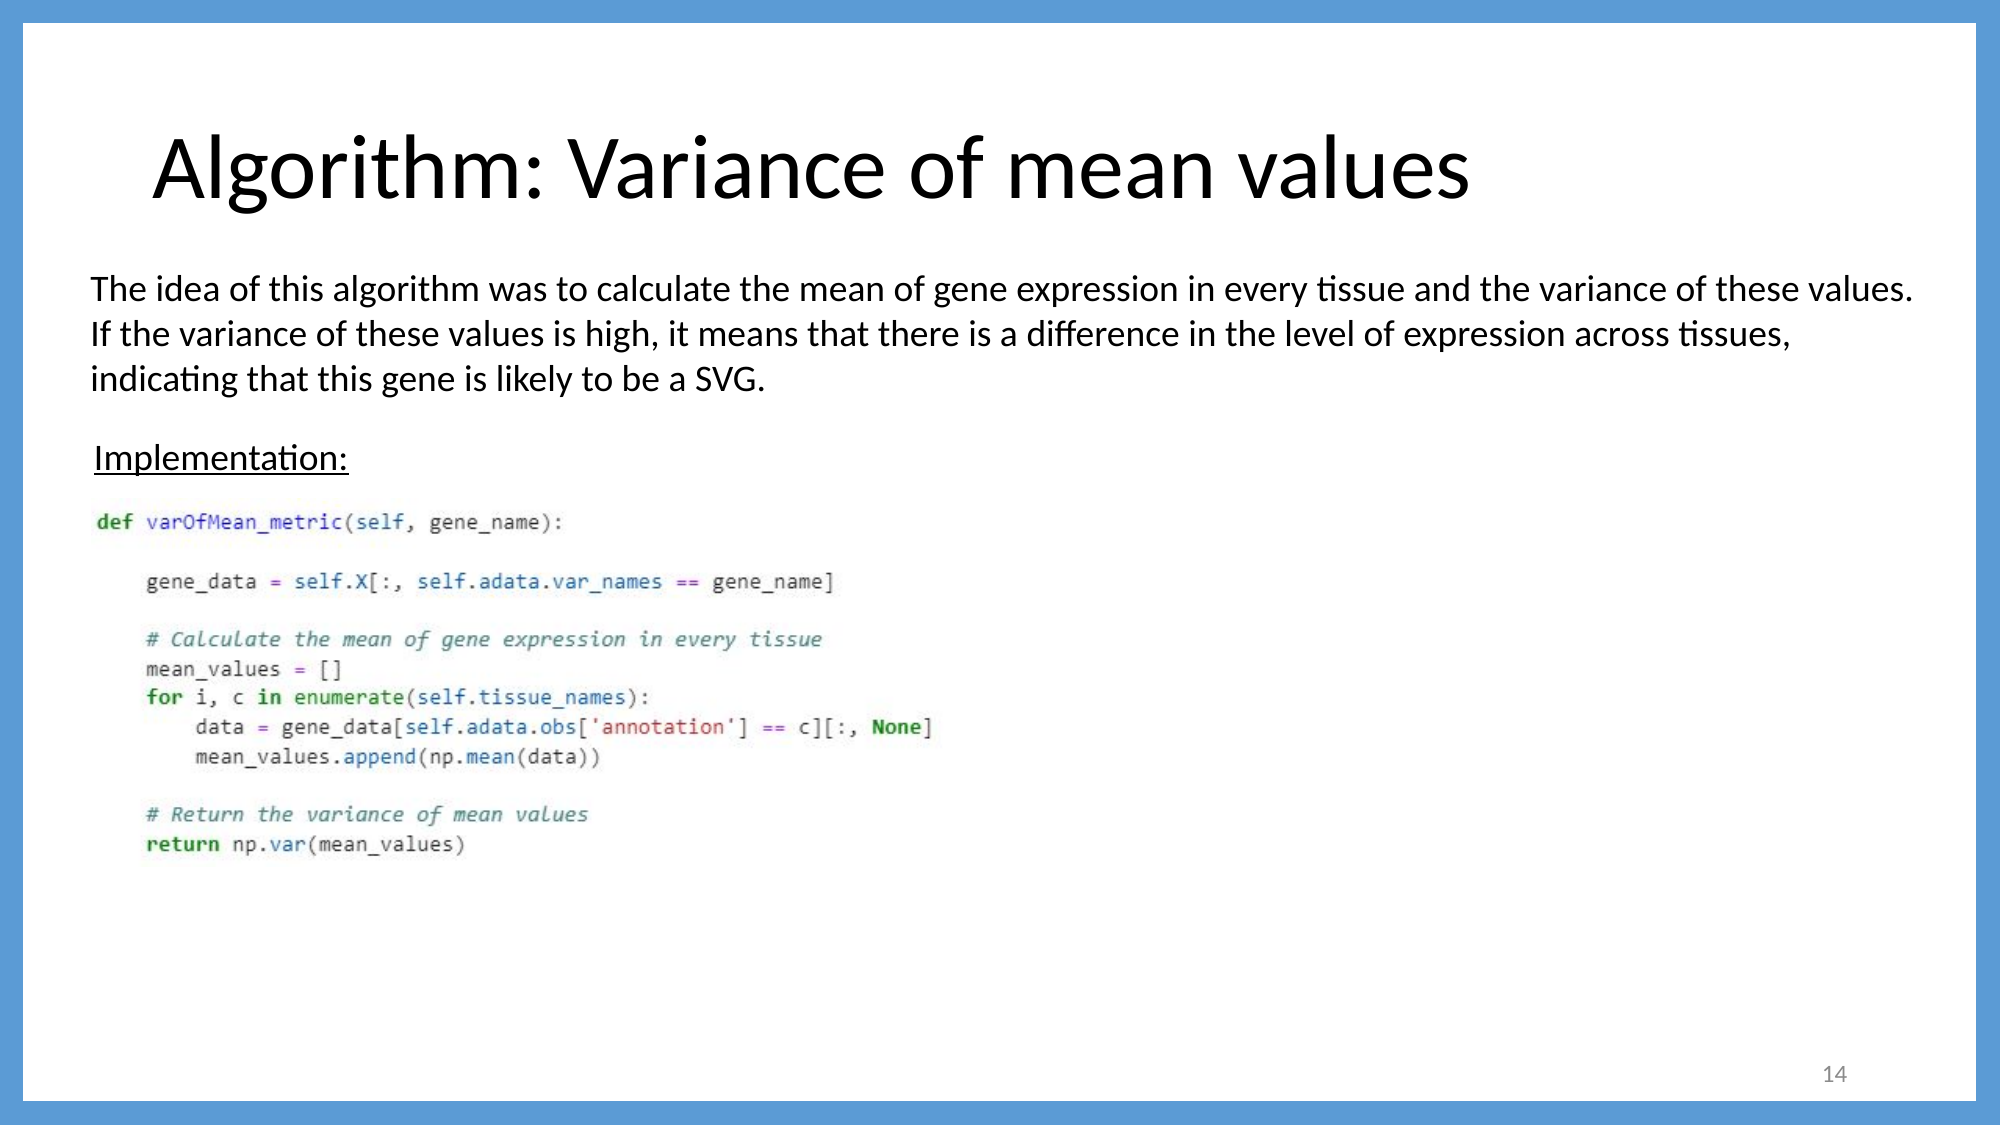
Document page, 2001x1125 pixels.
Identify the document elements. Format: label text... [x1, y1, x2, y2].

text_box The idea of this algorithm was to calculate the mean of gene expression in every tissue and the variance of these values. If the variance of these values is high, it means that there is a difference in the level of expression across tissues, indicating that this gene is likely to be a SVG. [75, 256, 1963, 407]
text_box [10, 10, 1990, 1115]
slide_number 14 [1412, 1042, 1863, 1103]
picture [91, 498, 950, 868]
text_box Implementation: [79, 425, 364, 486]
